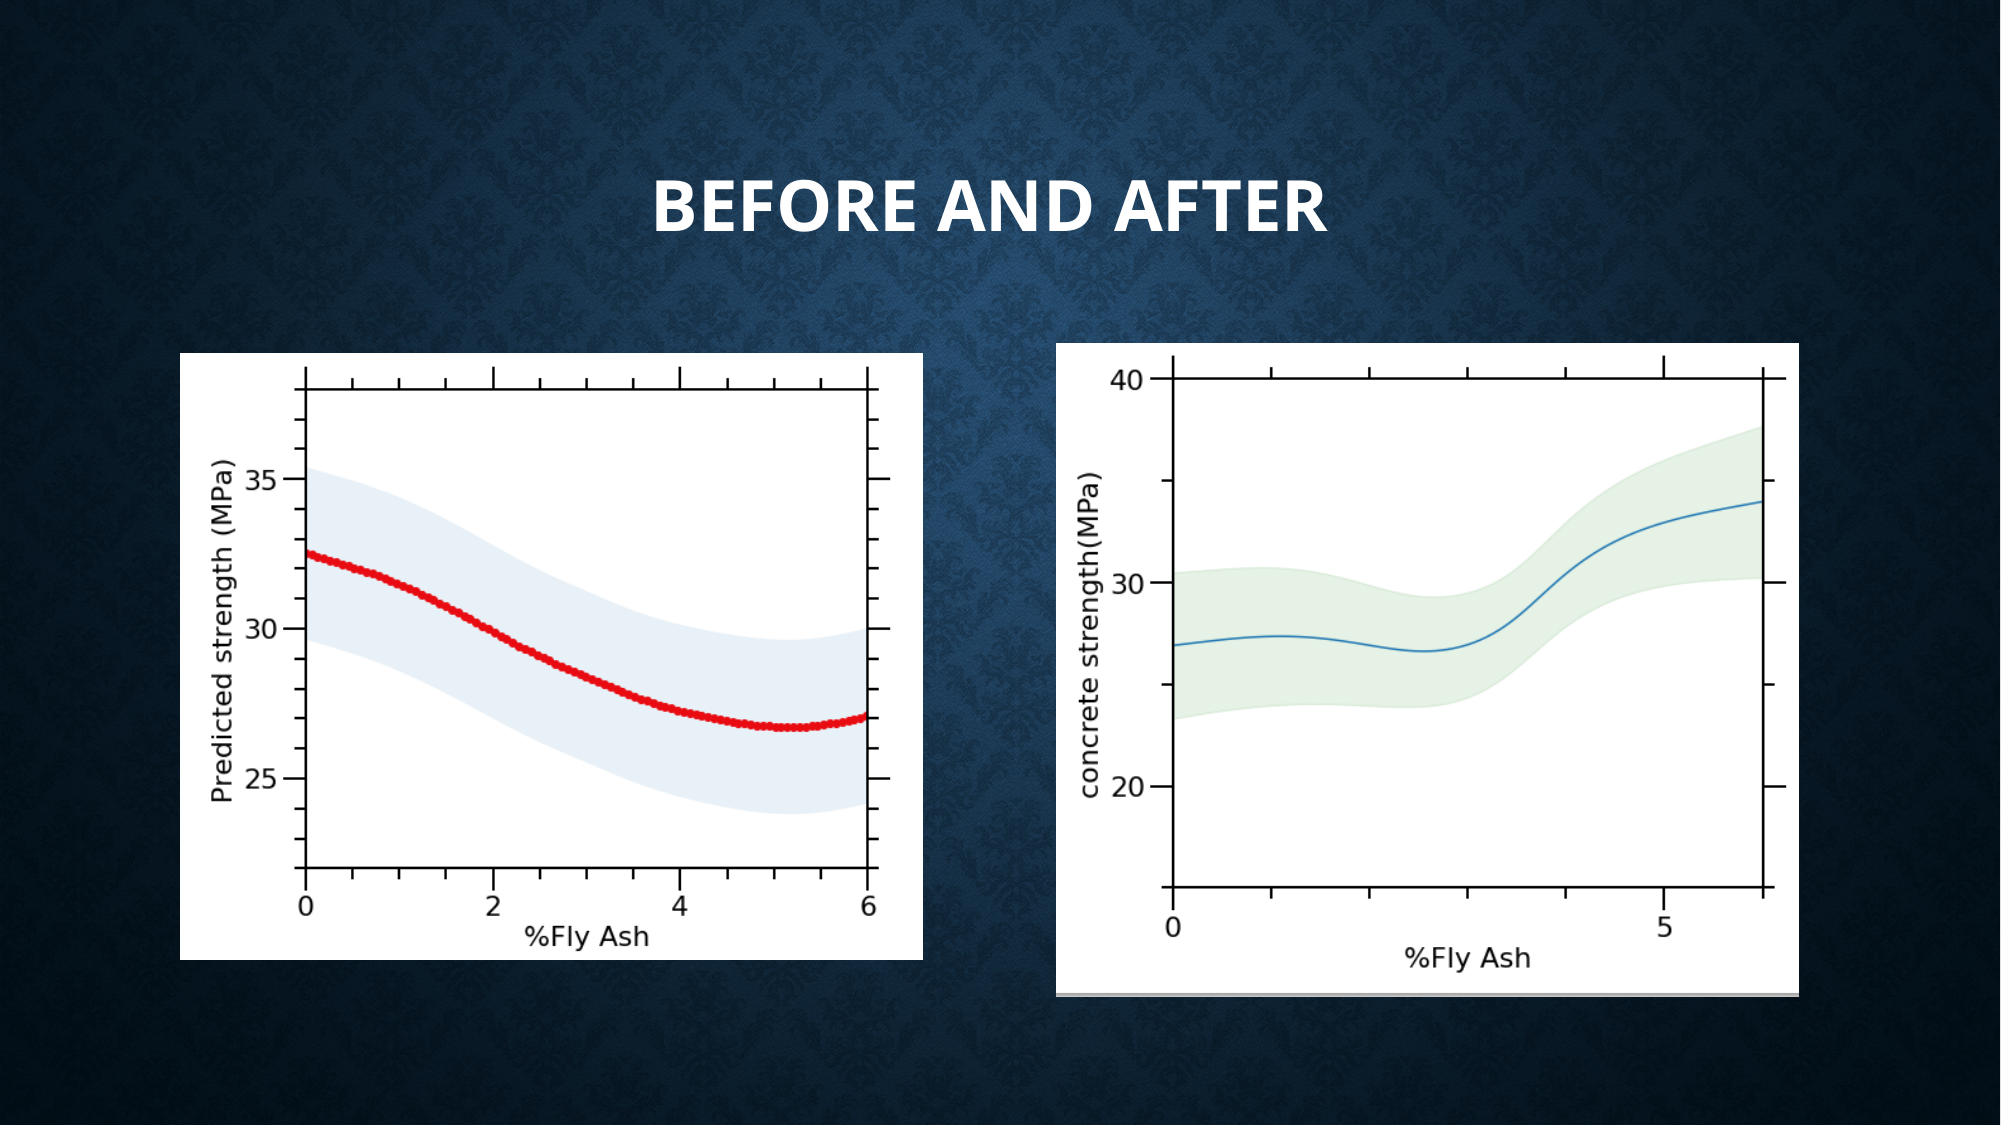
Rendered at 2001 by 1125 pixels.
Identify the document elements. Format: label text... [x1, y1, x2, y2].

picture [1056, 343, 1800, 998]
picture [179, 352, 924, 961]
title Before and After [149, 99, 1849, 318]
